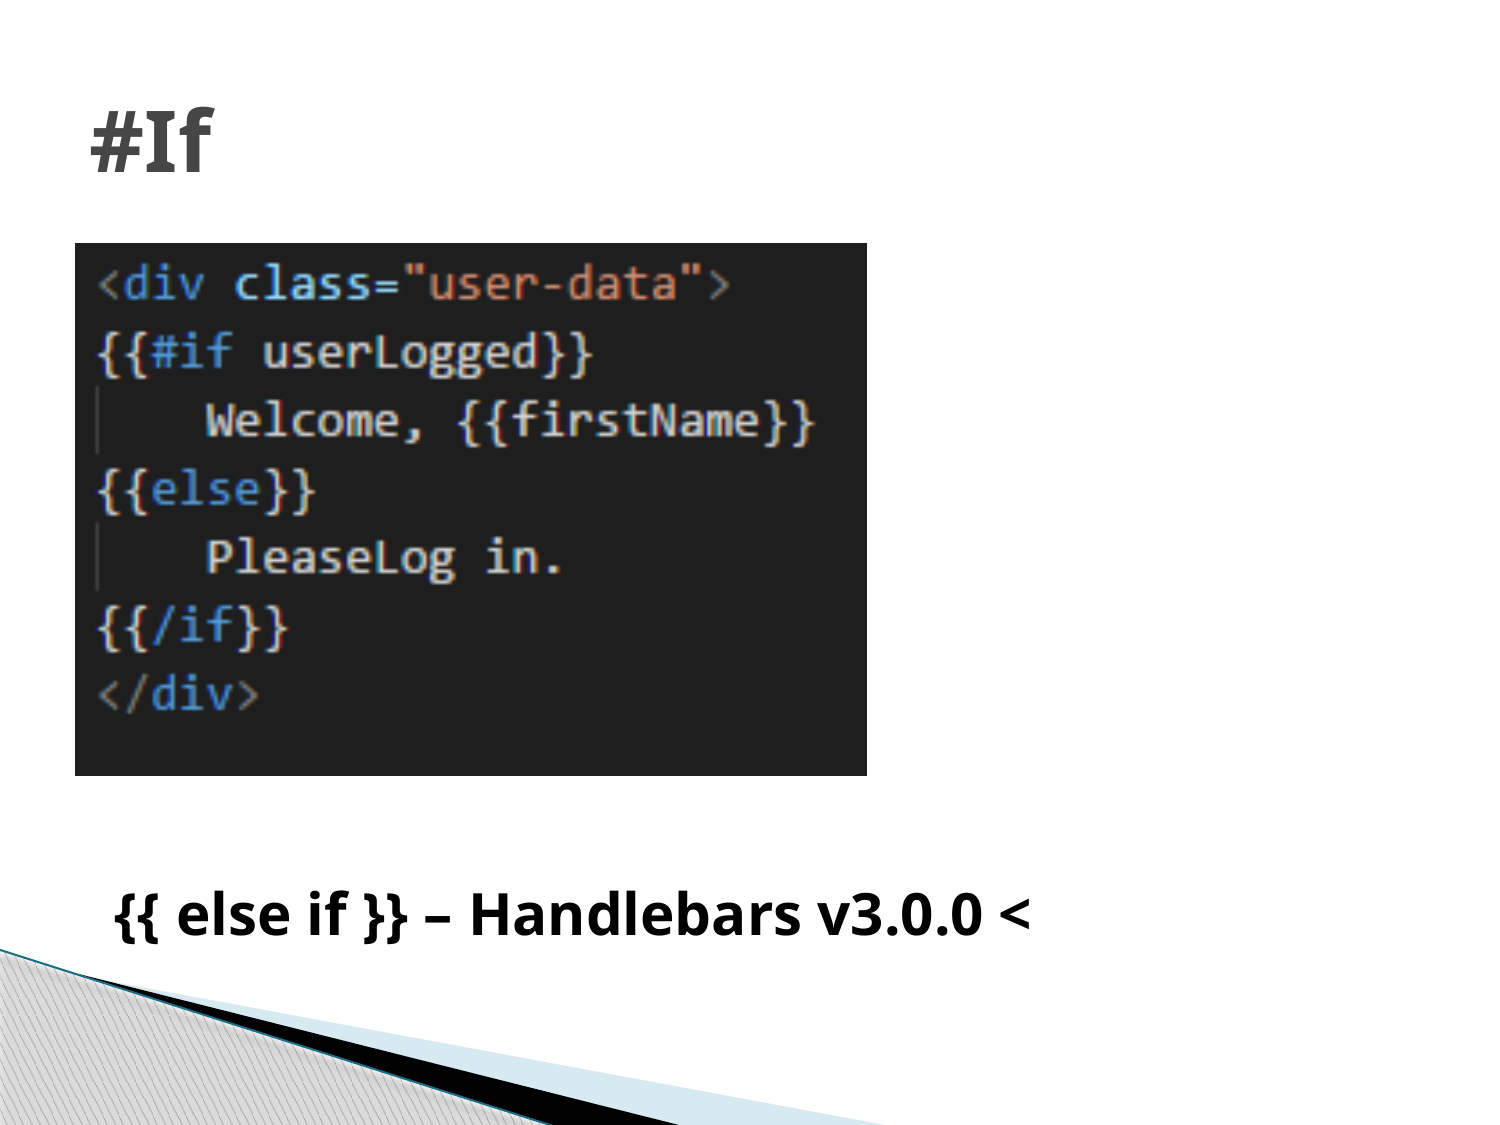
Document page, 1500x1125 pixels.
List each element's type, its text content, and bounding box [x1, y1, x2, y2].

title #If [75, 45, 1425, 233]
picture [74, 243, 867, 776]
text_box {{ else if }} – Handlebars v3.0.0 < [100, 869, 1223, 955]
